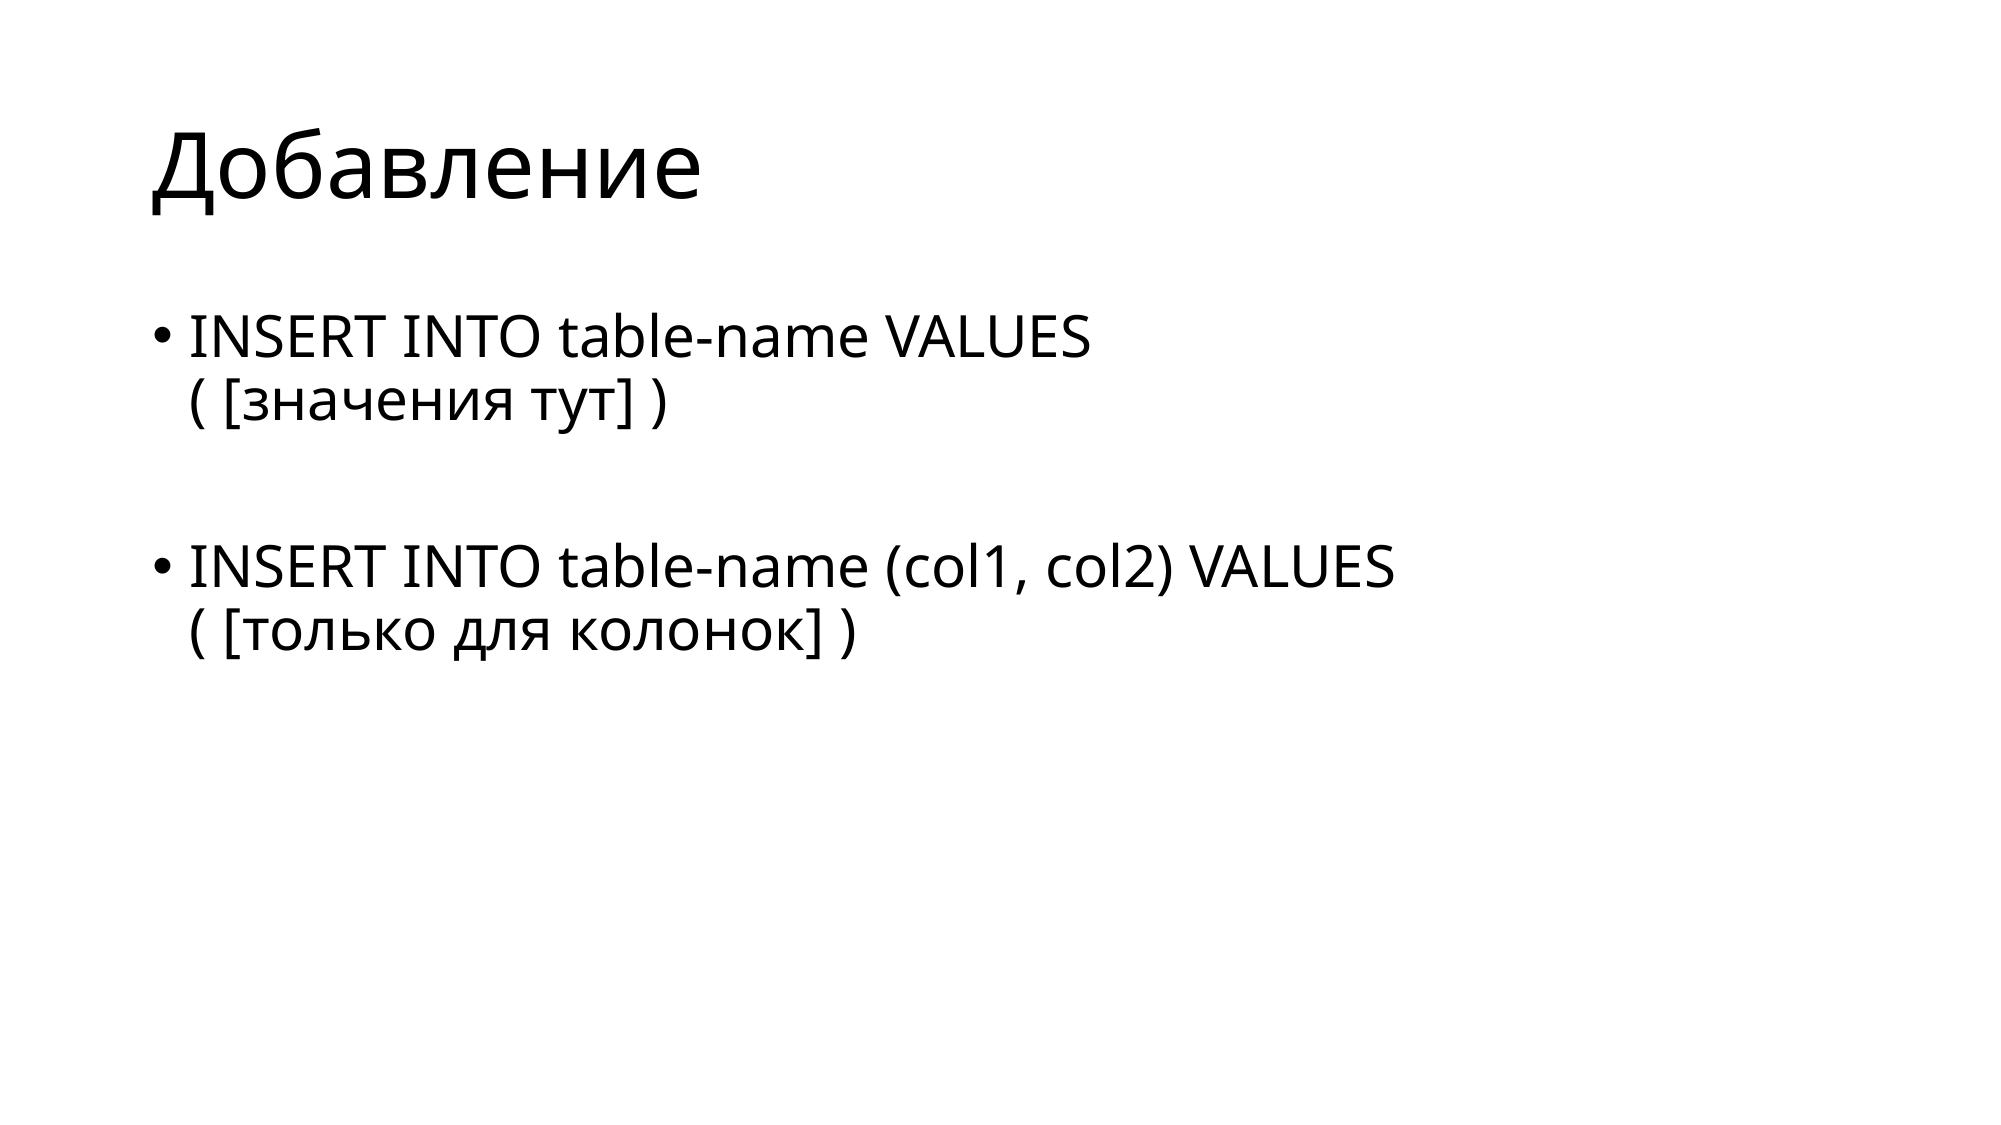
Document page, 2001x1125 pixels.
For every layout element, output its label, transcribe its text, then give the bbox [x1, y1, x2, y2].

list INSERT INTO table-name VALUES ( [значения тут] ) INSERT INTO table-name (col1, col2) VALUES ( [только для колонок] ) [137, 299, 1863, 1014]
title Добавление [137, 59, 1863, 278]
